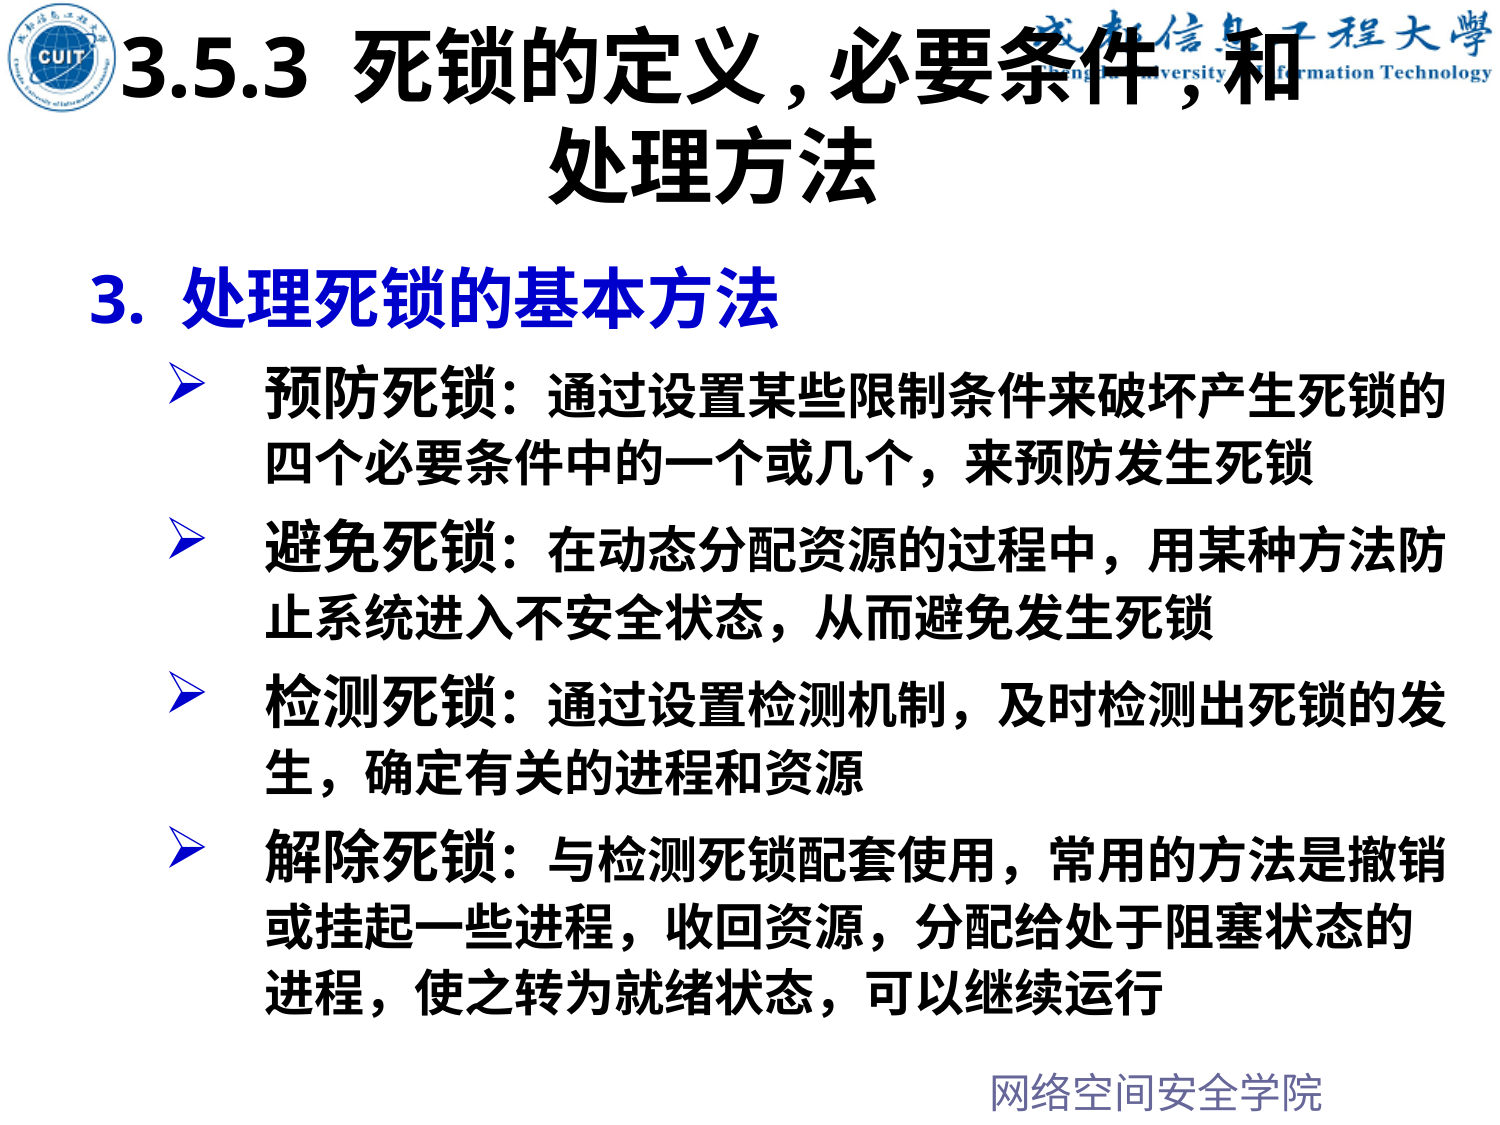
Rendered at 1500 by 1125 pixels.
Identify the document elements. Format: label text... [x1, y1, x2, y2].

text_box 3. 处理死锁的基本方法 预防死锁：通过设置某些限制条件来破坏产生死锁的四个必要条件中的一个或几个，来预防发生死锁 避免死锁：在动态分配资源的过程中，用某种方法防止系统进入不安全状态，从而避免发生死锁 检测死锁：通过设置检测机制，及时检测出死锁的发生，确定有关的进程和资源 解除死锁：与检测死锁配套使用，常用的方法是撤销或挂起一些进程，收回资源，分配给处于阻塞状态的进程，使之转为就绪状态，可以继续运行 [75, 249, 1463, 1050]
text_box 3.5.3 死锁的定义,必要条件,和处理方法 [100, 7, 1326, 222]
picture [1021, 0, 1500, 91]
picture [0, 0, 130, 116]
